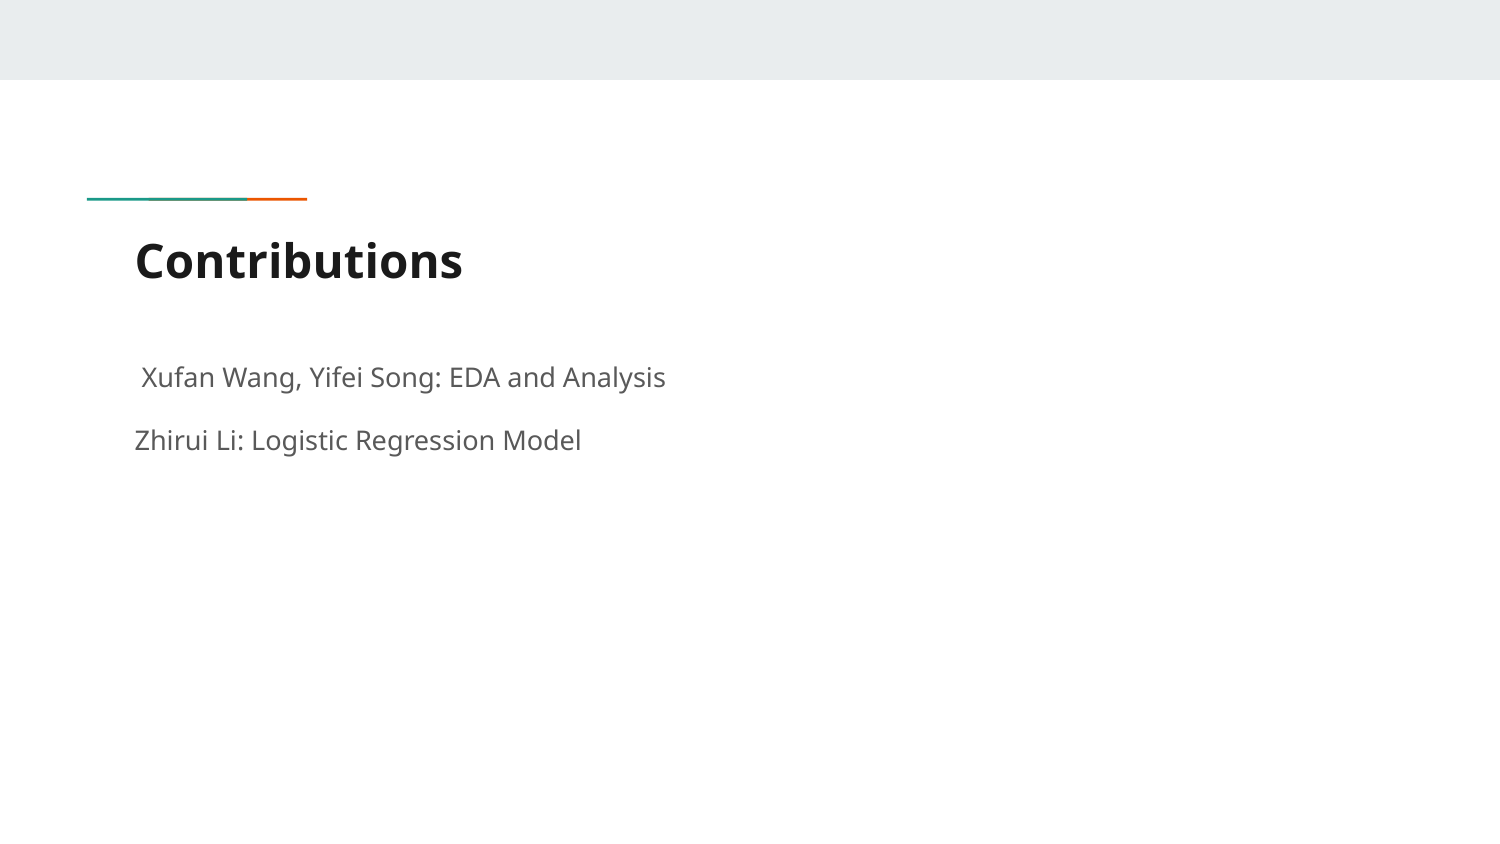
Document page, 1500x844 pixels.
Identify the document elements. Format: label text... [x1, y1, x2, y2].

list Xufan Wang, Yifei Song: EDA and Analysis Zhirui Li: Logistic Regression Model [119, 341, 739, 712]
title Contributions [119, 216, 1381, 305]
